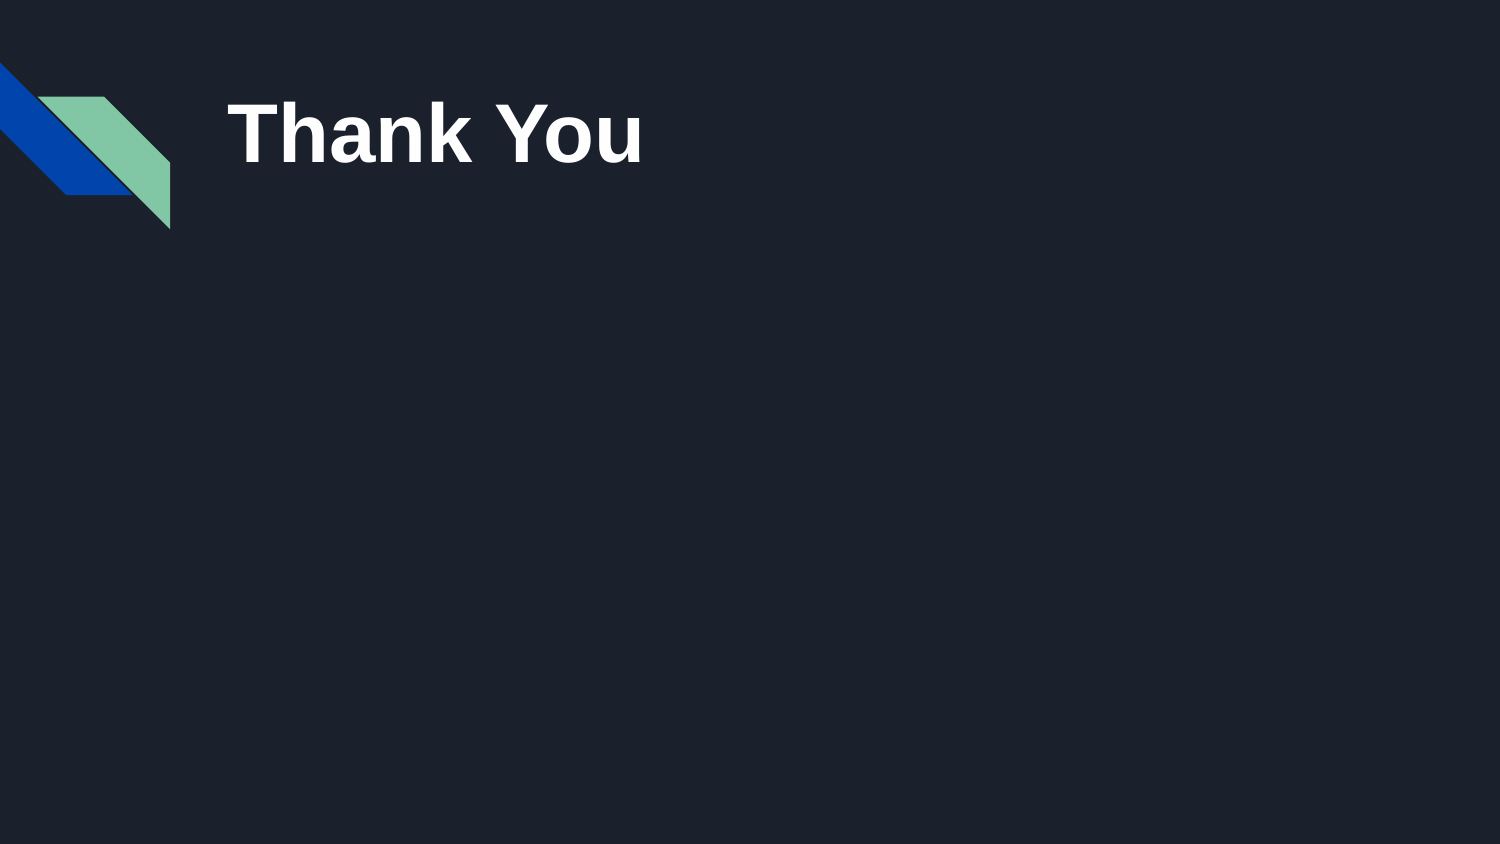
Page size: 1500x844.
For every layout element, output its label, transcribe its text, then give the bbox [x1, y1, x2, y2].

title Thank You [212, 64, 1368, 215]
